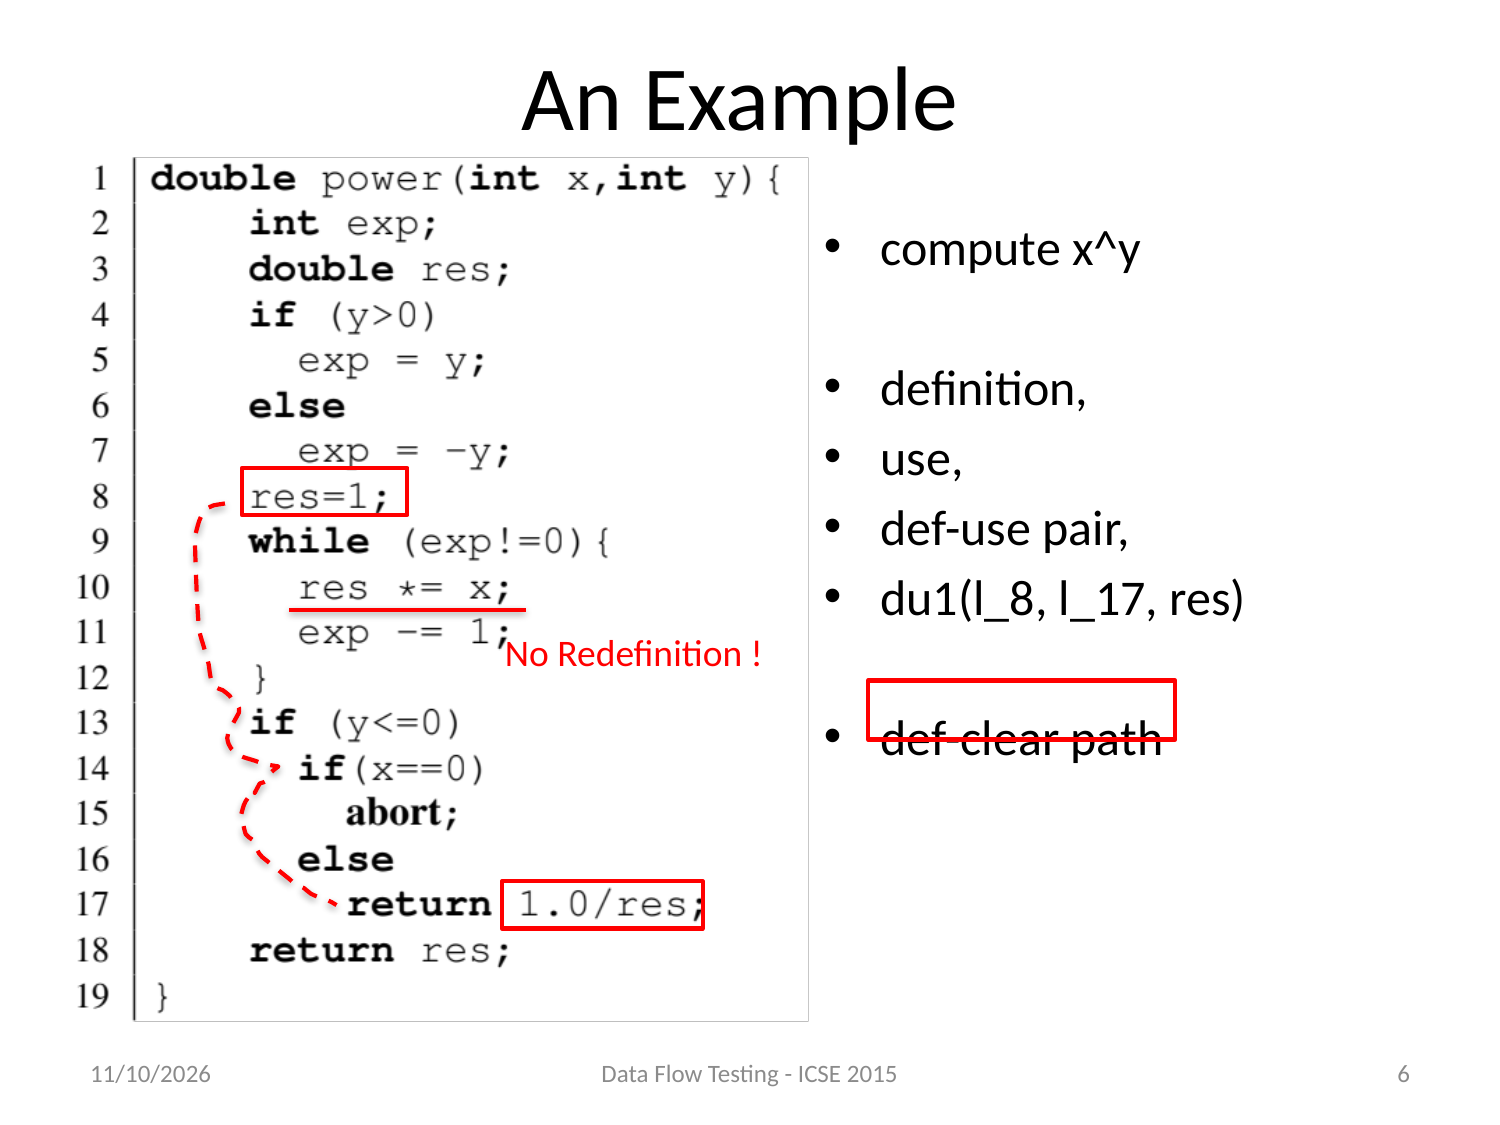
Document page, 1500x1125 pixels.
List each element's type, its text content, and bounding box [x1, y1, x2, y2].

footer Data Flow Testing - ICSE 2015 [512, 1042, 988, 1103]
slide_number 6 [1074, 1042, 1425, 1103]
picture [64, 113, 819, 1042]
title An Example [64, 0, 1415, 188]
text_box [866, 678, 1177, 742]
list compute x^y definition, use, def-use pair, du1(l_8, l_17, res) def-clear path [824, 208, 1473, 776]
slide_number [75, 1050, 425, 1103]
